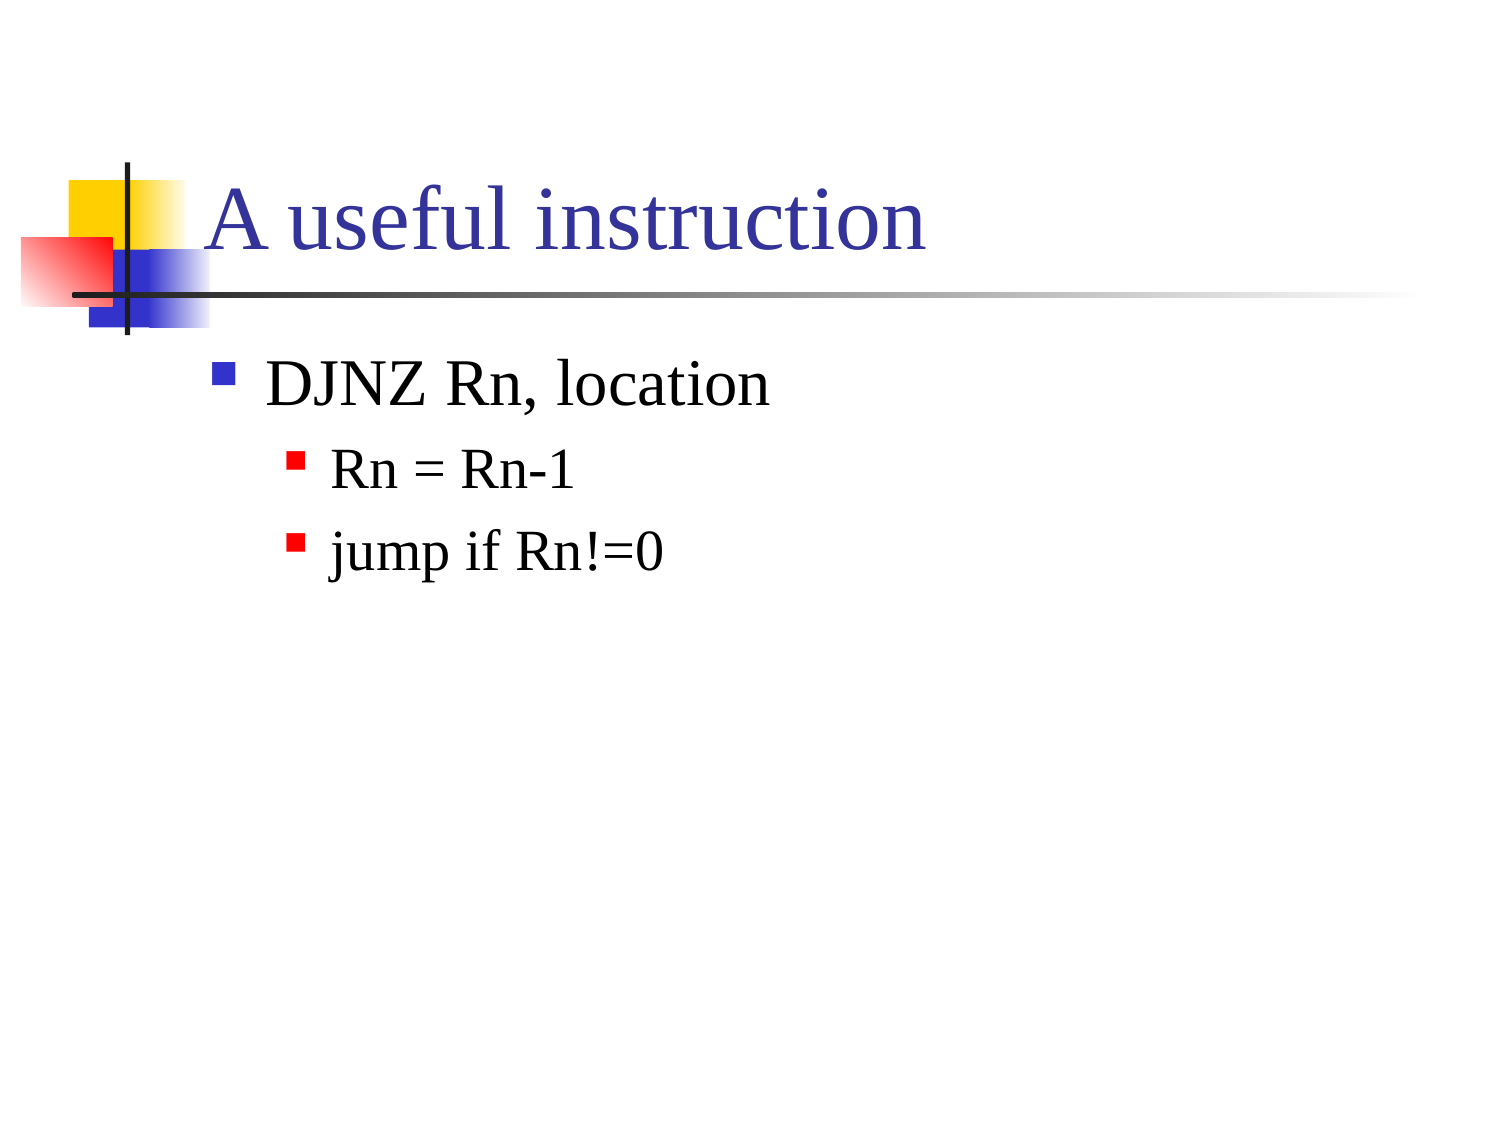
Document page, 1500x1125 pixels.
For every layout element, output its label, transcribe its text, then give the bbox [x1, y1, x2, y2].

title A useful instruction [188, 35, 1468, 275]
list DJNZ Rn, location Rn = Rn-1 jump if Rn!=0 [193, 331, 1469, 1006]
